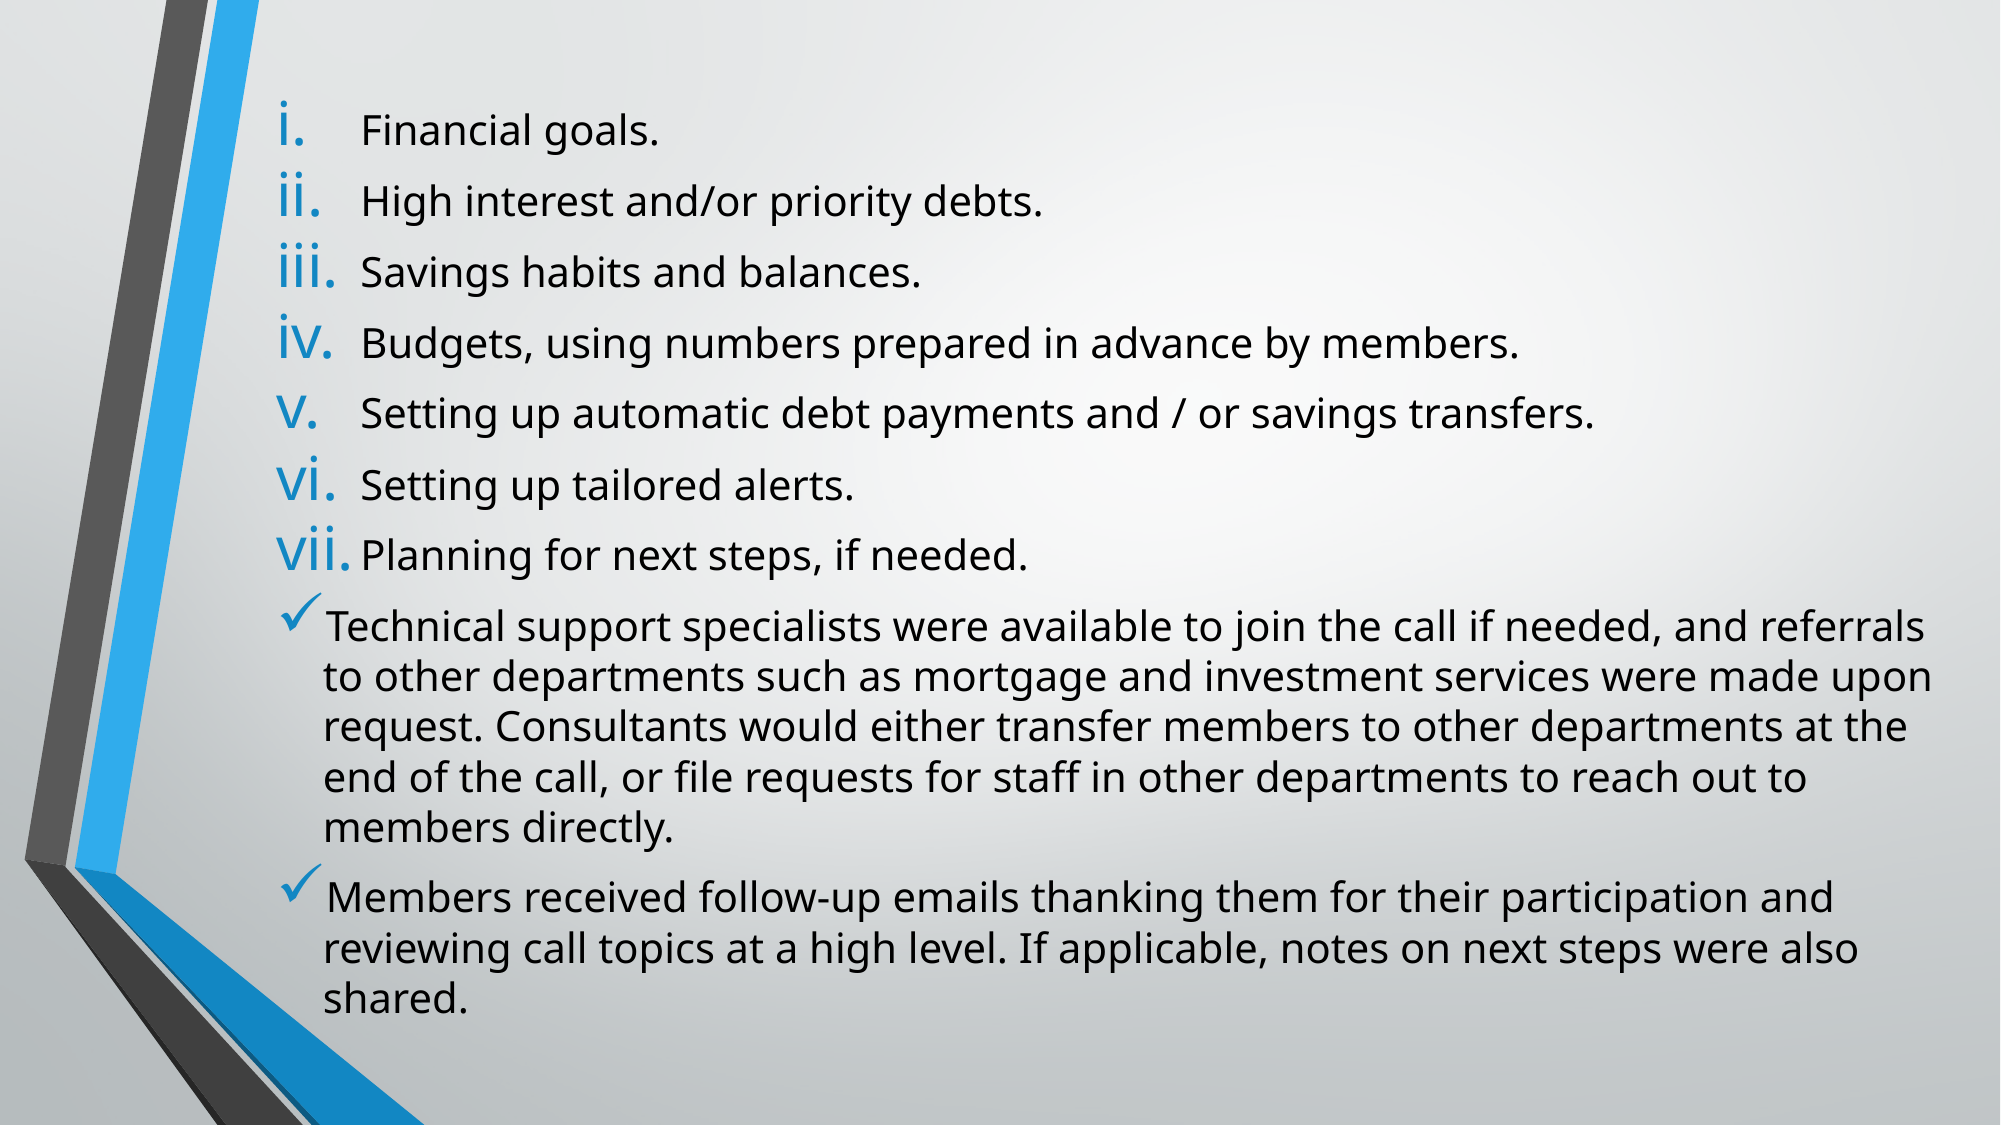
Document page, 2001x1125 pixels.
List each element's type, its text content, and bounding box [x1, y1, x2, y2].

list Financial goals. High interest and/or priority debts. Savings habits and balances. Budgets, using numbers prepared in advance by members. Setting up automatic debt payments and / or savings transfers. Setting up tailored alerts. Planning for next steps, if needed. Technical support specialists were available to join the call if needed, and referrals to other departments such as mortgage and investment services were made upon request. Consultants would either transfer members to other departments at the end of the call, or file requests for staff in other departments to reach out to members directly. Members received follow-up emails thanking them for their participation and reviewing call topics at a high level. If applicable, notes on next steps were also shared. [260, 17, 1986, 1108]
